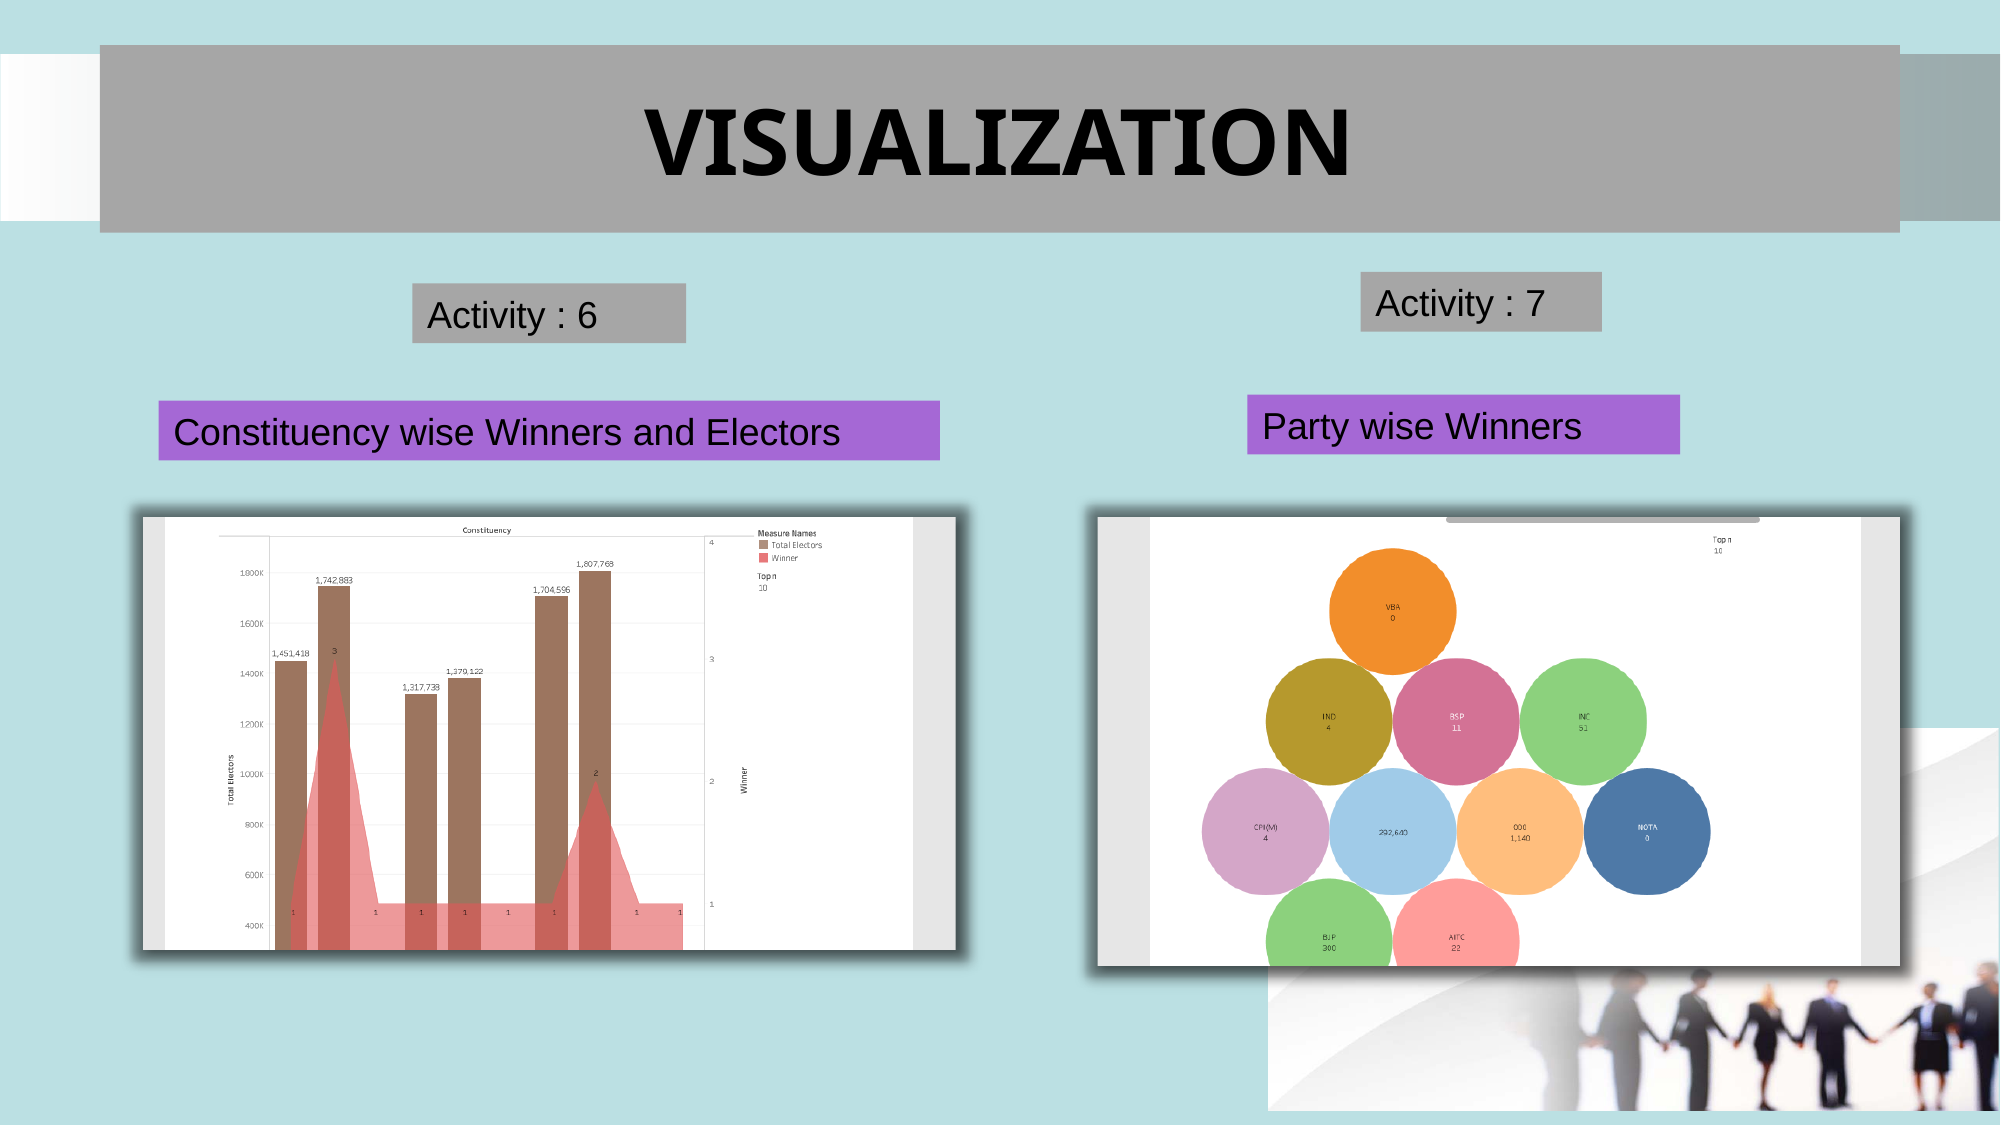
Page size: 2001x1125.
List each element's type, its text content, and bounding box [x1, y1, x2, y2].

text_box Activity : 7 [1360, 271, 1602, 332]
text_box Party wise Winners [1247, 394, 1681, 455]
picture [1268, 728, 1999, 1111]
title VISUALIZATION [99, 44, 1901, 233]
text_box Activity : 6 [412, 283, 687, 344]
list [1097, 517, 1900, 966]
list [142, 517, 956, 950]
text_box Constituency wise Winners and Electors [158, 400, 940, 461]
